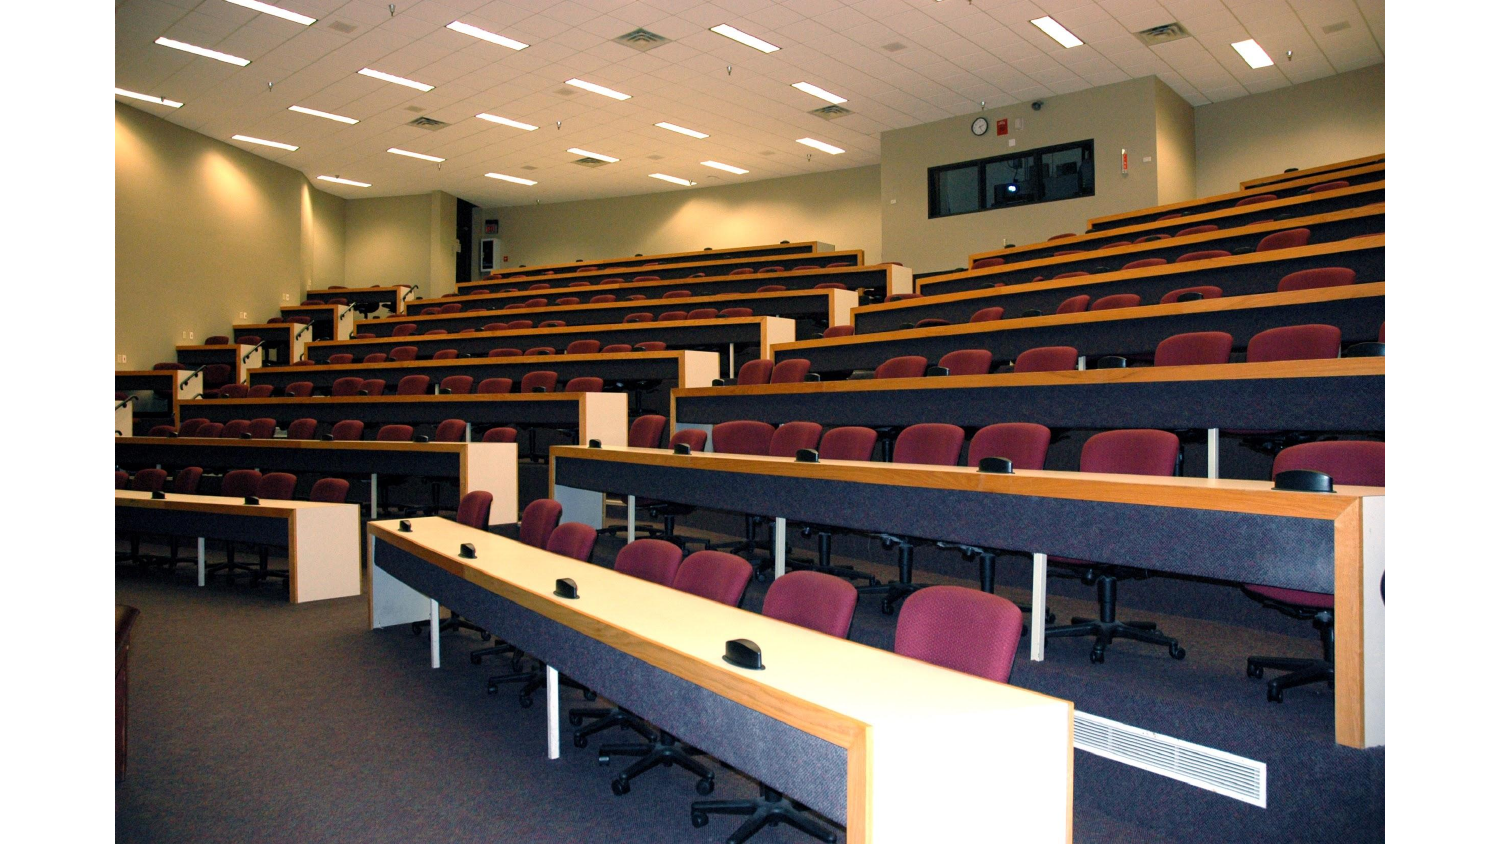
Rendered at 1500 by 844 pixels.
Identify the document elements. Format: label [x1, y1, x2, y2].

picture [115, 0, 1385, 844]
